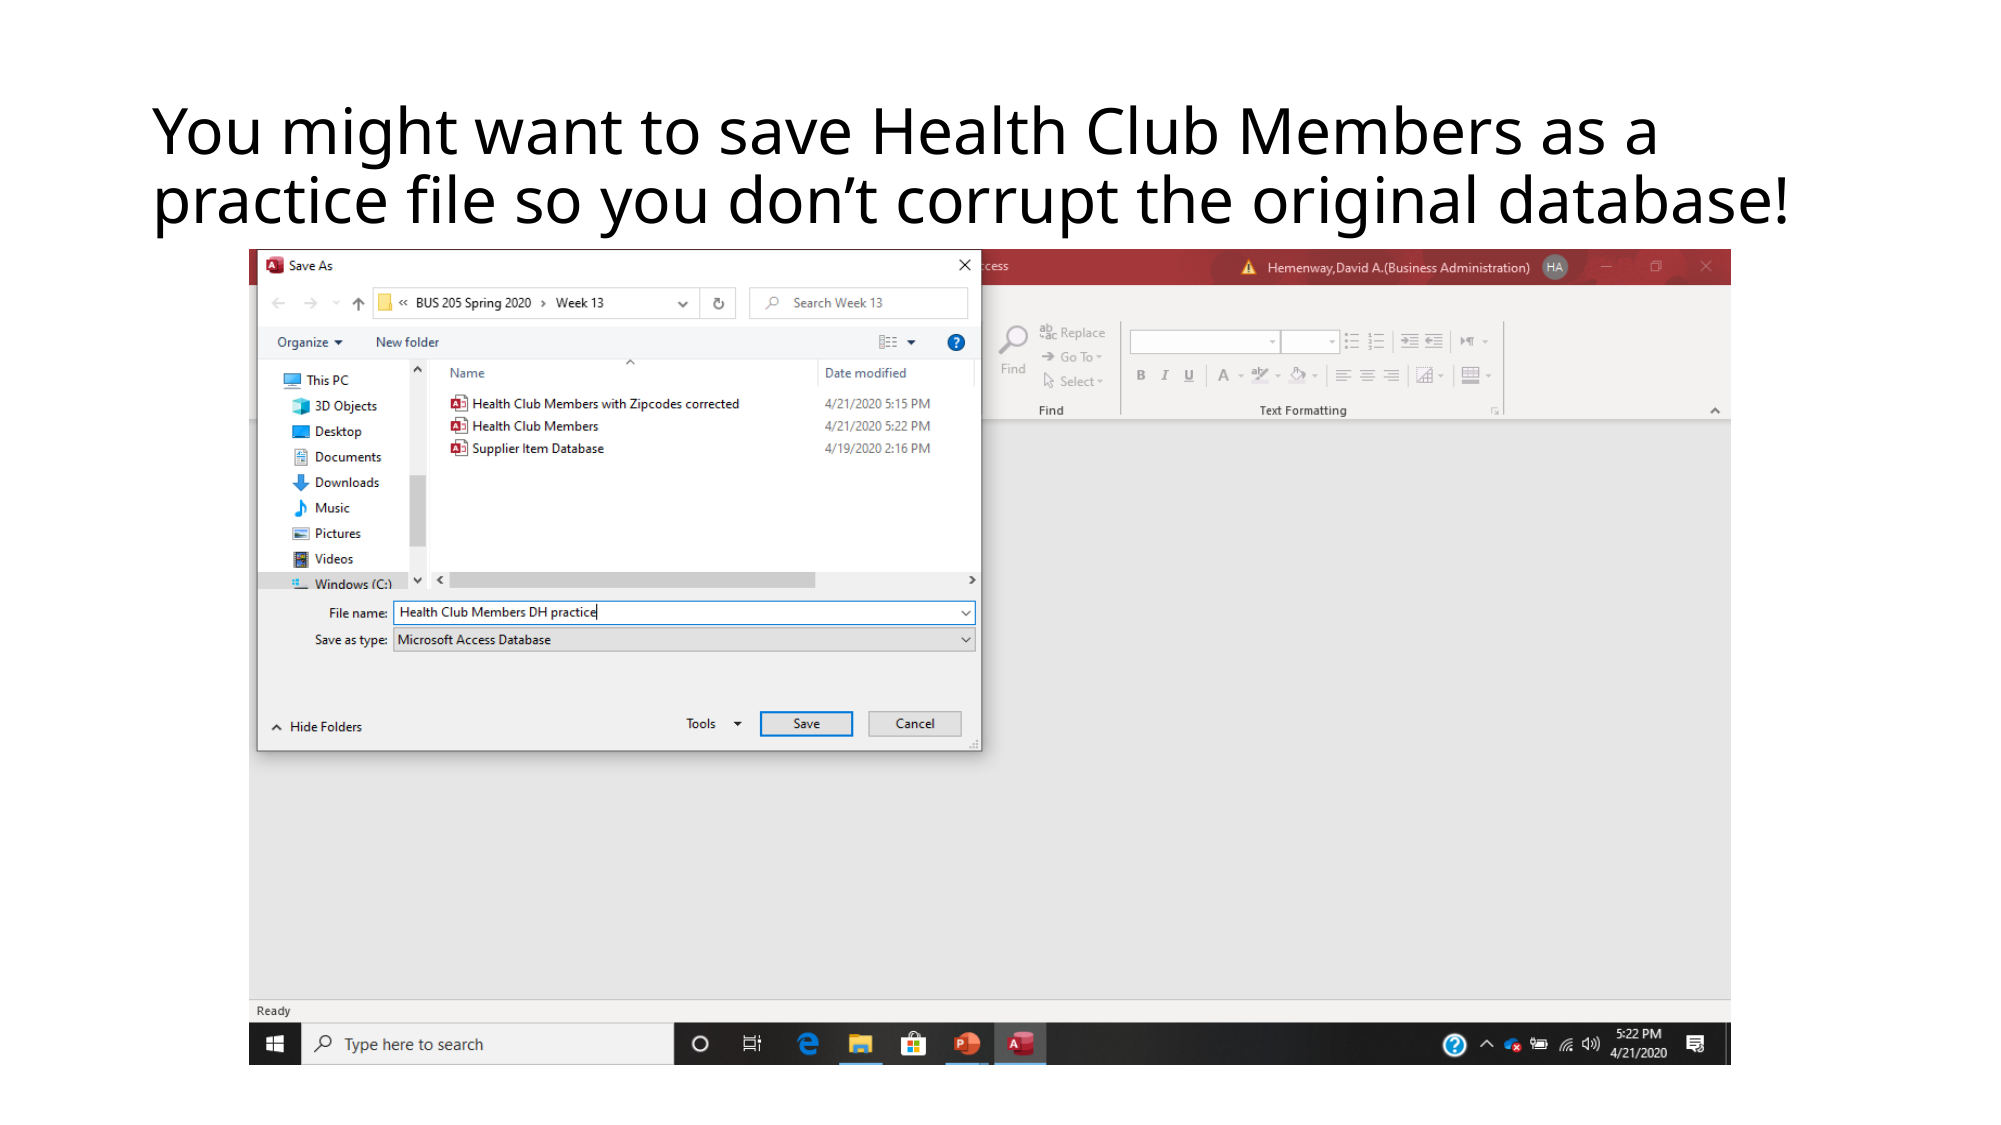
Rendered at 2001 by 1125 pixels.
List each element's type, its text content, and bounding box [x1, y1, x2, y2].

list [249, 249, 1731, 1065]
title You might want to save Health Club Members as a practice file so you don’t corrupt the original database! [137, 59, 1863, 278]
